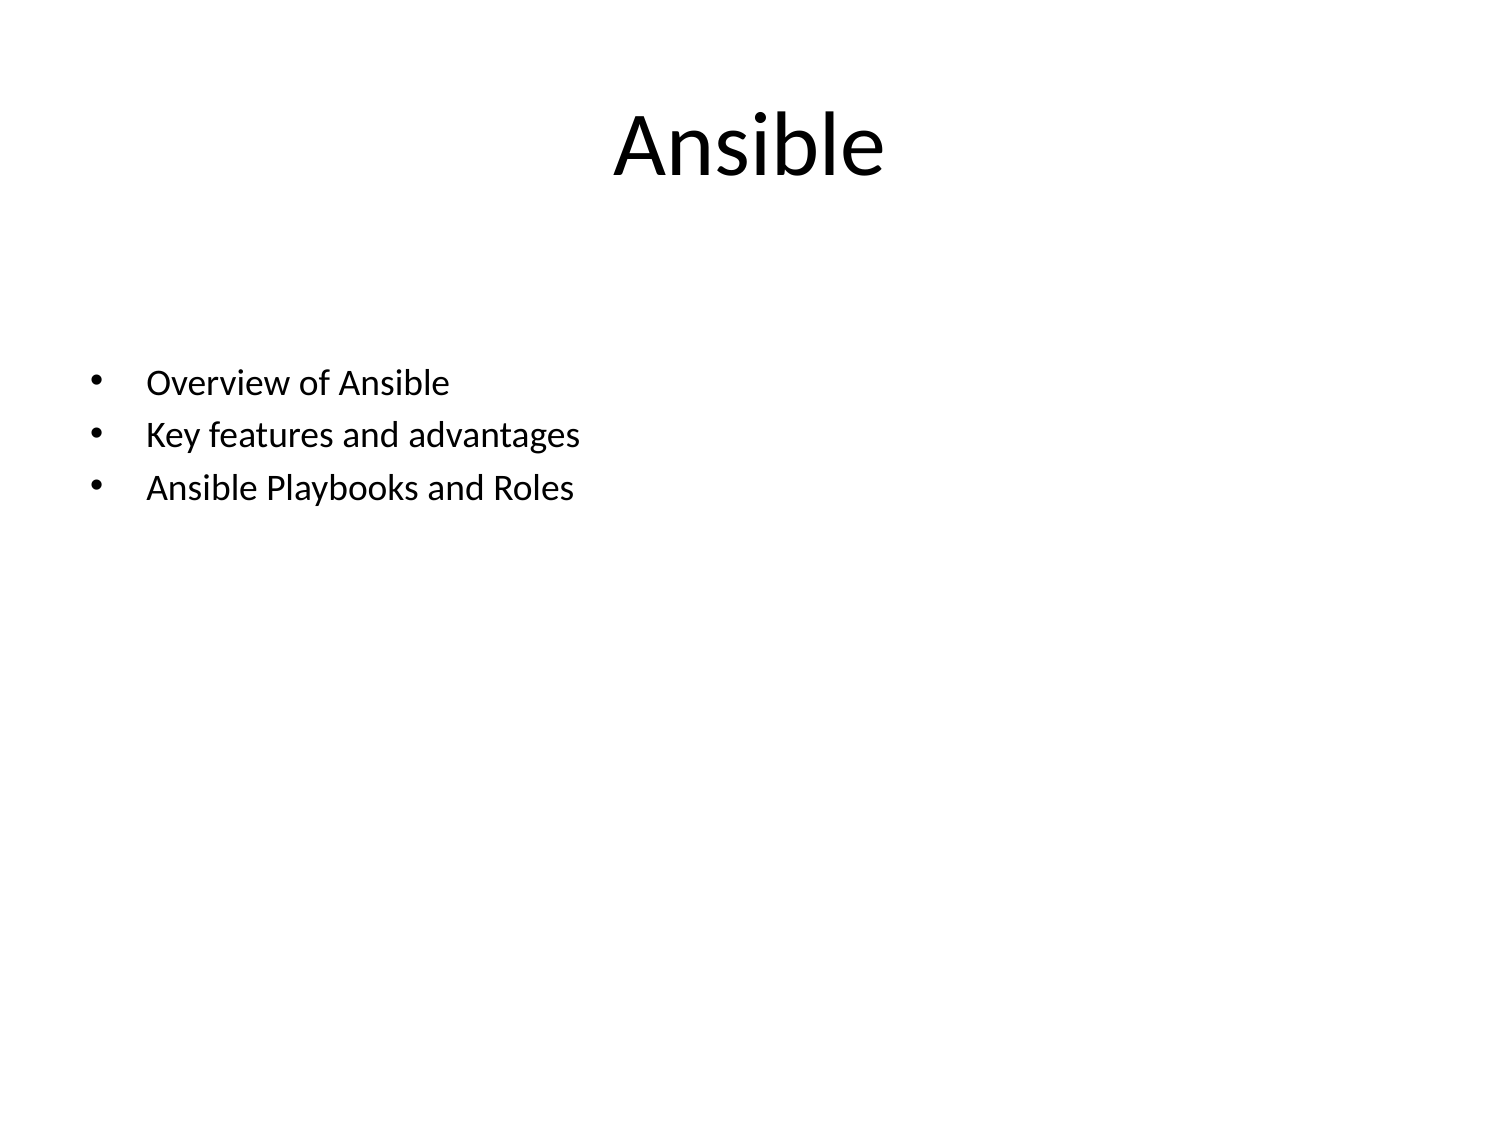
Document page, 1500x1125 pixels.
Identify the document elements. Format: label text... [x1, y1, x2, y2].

list Overview of Ansible Key features and advantages Ansible Playbooks and Roles [75, 262, 1425, 1005]
title Ansible [75, 45, 1425, 233]
